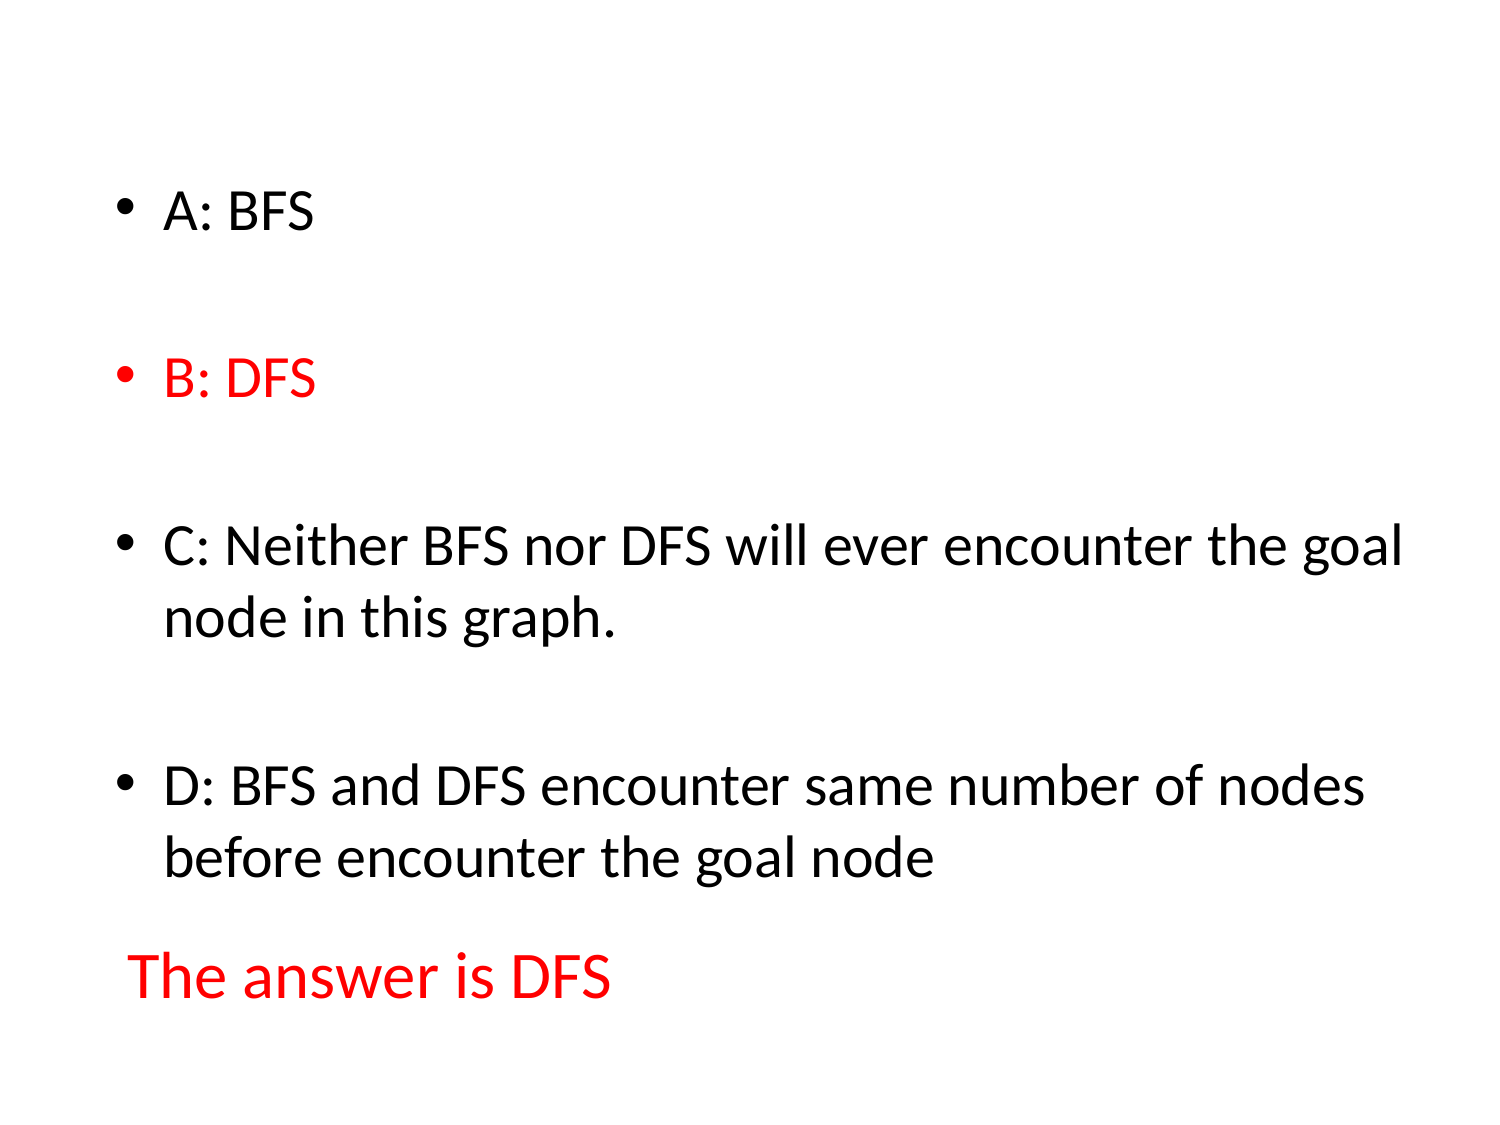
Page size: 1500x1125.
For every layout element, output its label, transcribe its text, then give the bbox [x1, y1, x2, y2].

list A: BFS B: DFS C: Neither BFS nor DFS will ever encounter the goal node in this graph. D: BFS and DFS encounter same number of nodes before encounter the goal node [99, 162, 1438, 900]
text_box The answer is DFS [112, 924, 1450, 1020]
